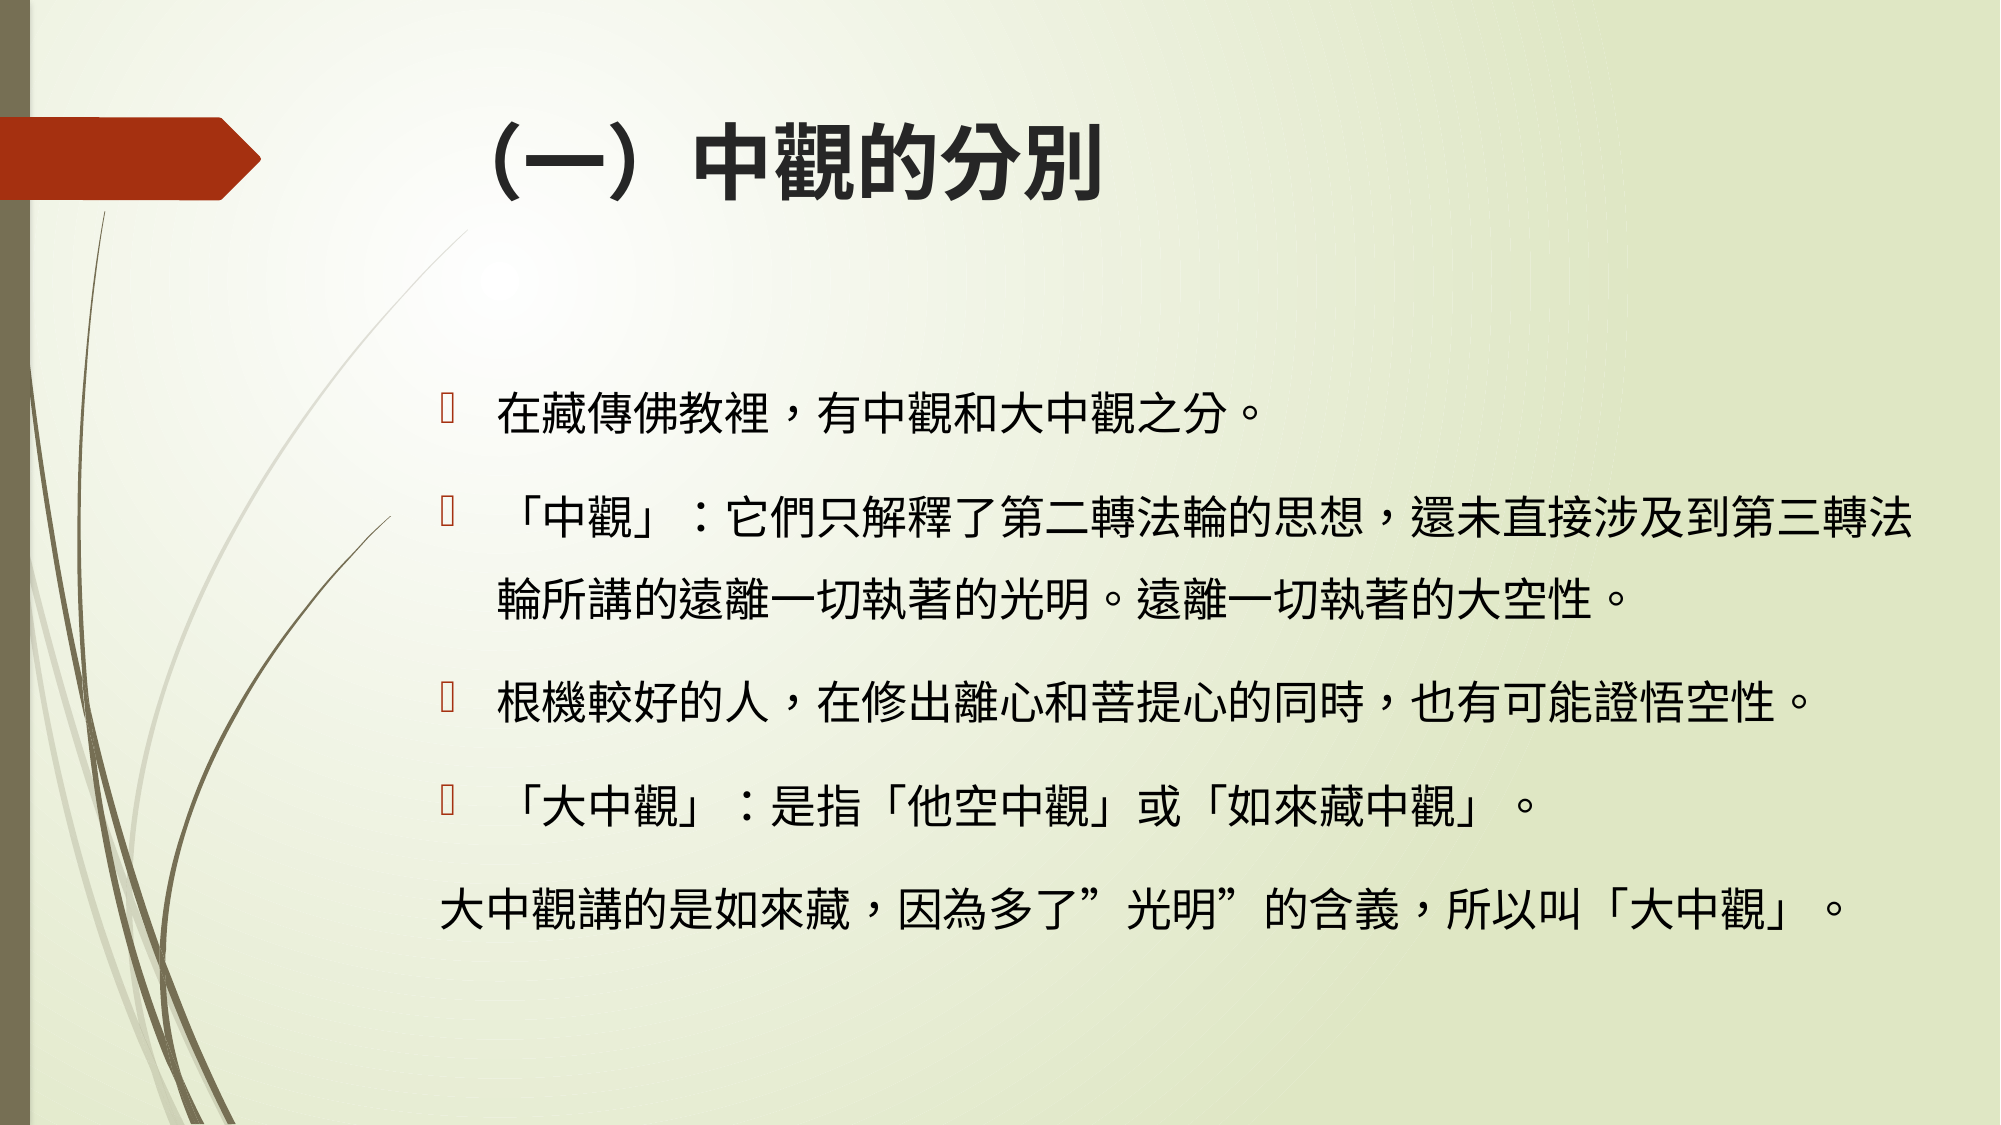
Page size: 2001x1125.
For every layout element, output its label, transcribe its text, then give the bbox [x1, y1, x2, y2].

list 在藏傳佛教裡，有中觀和大中觀之分。 「中觀」：它們只解釋了第二轉法輪的思想，還未直接涉及到第三轉法輪所講的遠離一切執著的光明。遠離一切執著的大空性。 根機較好的人，在修出離心和菩提心的同時，也有可能證悟空性。 「大中觀」：是指「他空中觀」或「如來藏中觀」。 大中觀講的是如來藏，因為多了”光明”的含義，所以叫「大中觀」。 [424, 350, 1944, 1104]
title （一）中觀的分別 [425, 102, 1888, 313]
